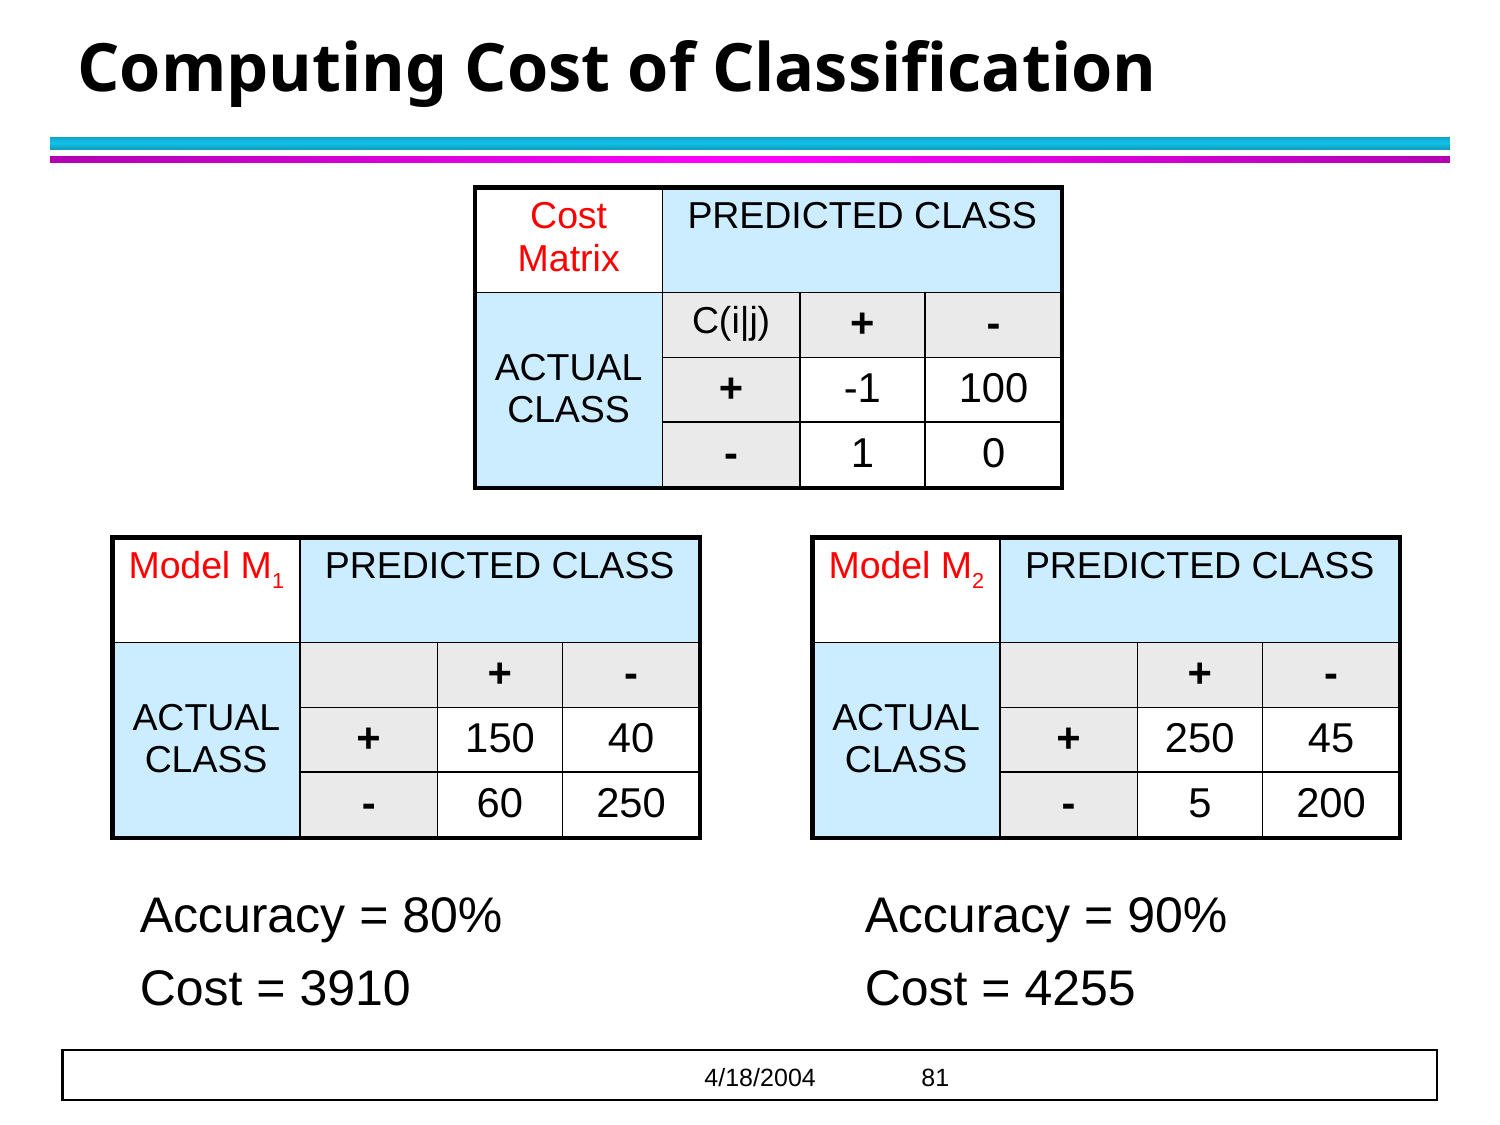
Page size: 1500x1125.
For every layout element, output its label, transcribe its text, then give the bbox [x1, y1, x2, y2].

table_cell - [1263, 643, 1398, 707]
table_cell - [1001, 773, 1137, 836]
table_cell + [1001, 708, 1137, 771]
table_cell 200 [1263, 773, 1398, 836]
table_cell -1 [801, 358, 924, 421]
table_cell + [663, 358, 799, 421]
table_cell ACTUAL CLASS [115, 643, 299, 836]
table_cell 60 [438, 773, 562, 836]
table_cell 100 [926, 358, 1060, 421]
table_cell ACTUAL CLASS [815, 643, 999, 836]
table_cell [1001, 643, 1137, 707]
table_header PREDICTED CLASS [1001, 540, 1398, 642]
table_header Model M2 [815, 540, 999, 642]
table_cell 45 [1263, 708, 1398, 771]
table_cell + [801, 293, 924, 357]
table_cell 150 [438, 708, 562, 771]
table_header Model M1 [115, 540, 299, 642]
table_cell 250 [563, 773, 698, 836]
table_cell - [663, 423, 799, 486]
text_box Accuracy = 80% Cost = 3910 [125, 874, 625, 1038]
table_cell ACTUAL CLASS [477, 293, 662, 486]
table_cell 1 [801, 423, 924, 486]
table_cell - [563, 643, 698, 707]
table_cell + [1138, 643, 1262, 707]
table_cell 5 [1138, 773, 1262, 836]
table_cell - [301, 773, 437, 836]
table_cell [301, 643, 437, 707]
table_cell + [301, 708, 437, 771]
table_header PREDICTED CLASS [663, 190, 1060, 292]
text_box Accuracy = 90% Cost = 4255 [849, 874, 1350, 1038]
table_header Cost Matrix [477, 190, 662, 292]
table_cell 250 [1138, 708, 1262, 771]
table_cell + [438, 643, 562, 707]
table_cell 40 [563, 708, 698, 771]
table_header PREDICTED CLASS [301, 540, 698, 642]
table_cell - [926, 293, 1060, 357]
table_cell 0 [926, 423, 1060, 486]
table_cell C(i|j) [663, 293, 799, 357]
title Computing Cost of Classification [62, 24, 1421, 113]
